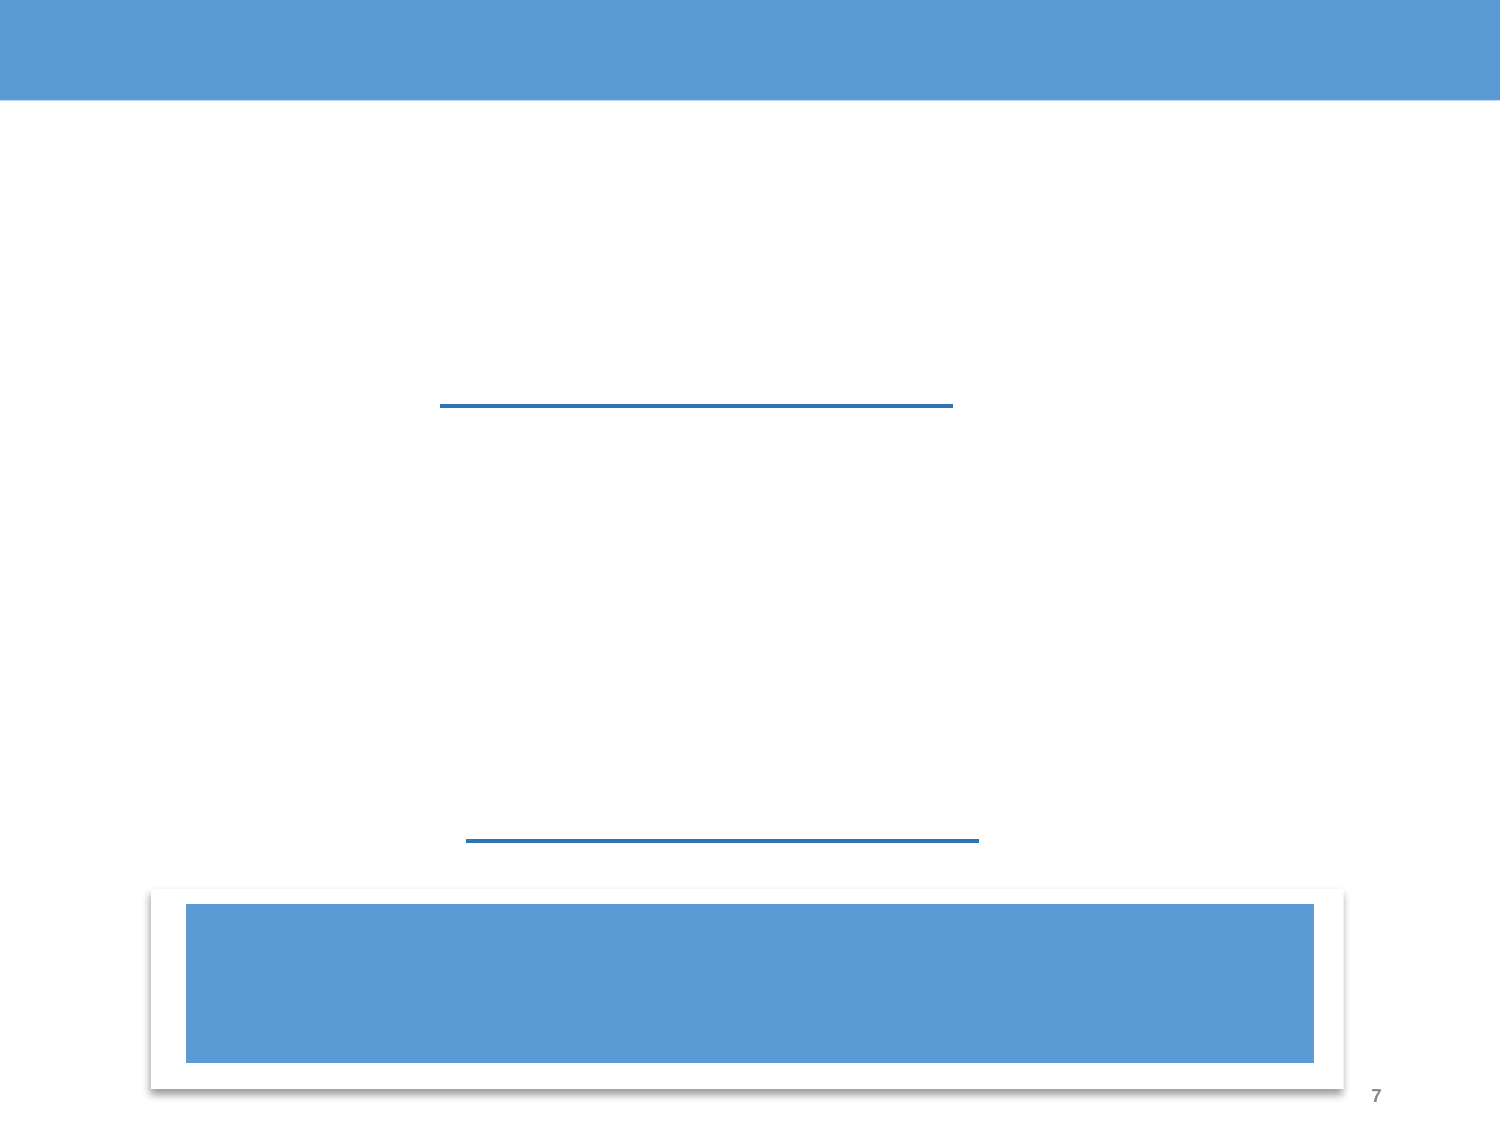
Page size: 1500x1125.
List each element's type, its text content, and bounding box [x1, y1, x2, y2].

slide_number ‹#› [1059, 1065, 1397, 1125]
text_box [0, 0, 1500, 101]
title [184, 902, 1316, 1065]
text_box [151, 888, 1344, 1089]
